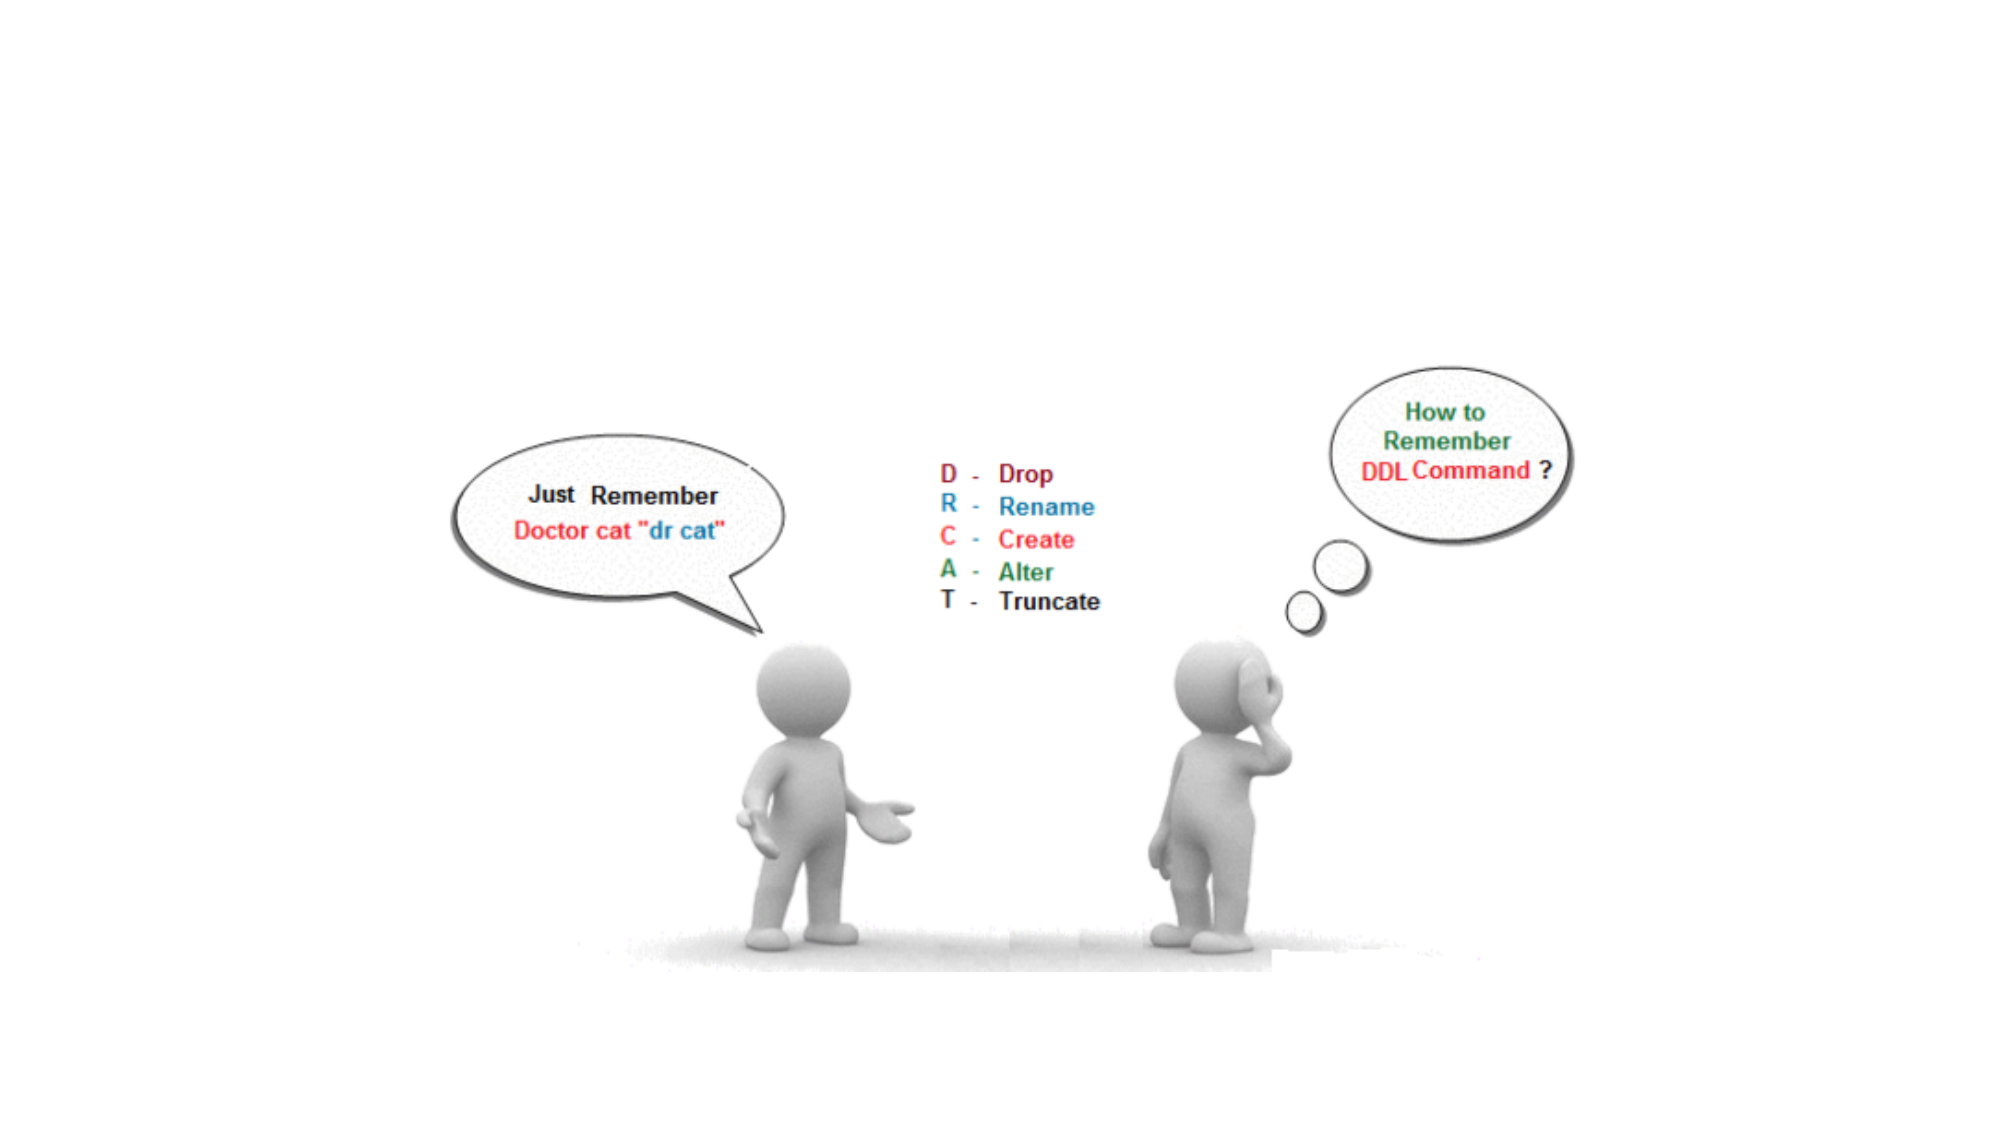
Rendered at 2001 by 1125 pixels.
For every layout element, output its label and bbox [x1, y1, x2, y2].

list [449, 335, 1586, 972]
